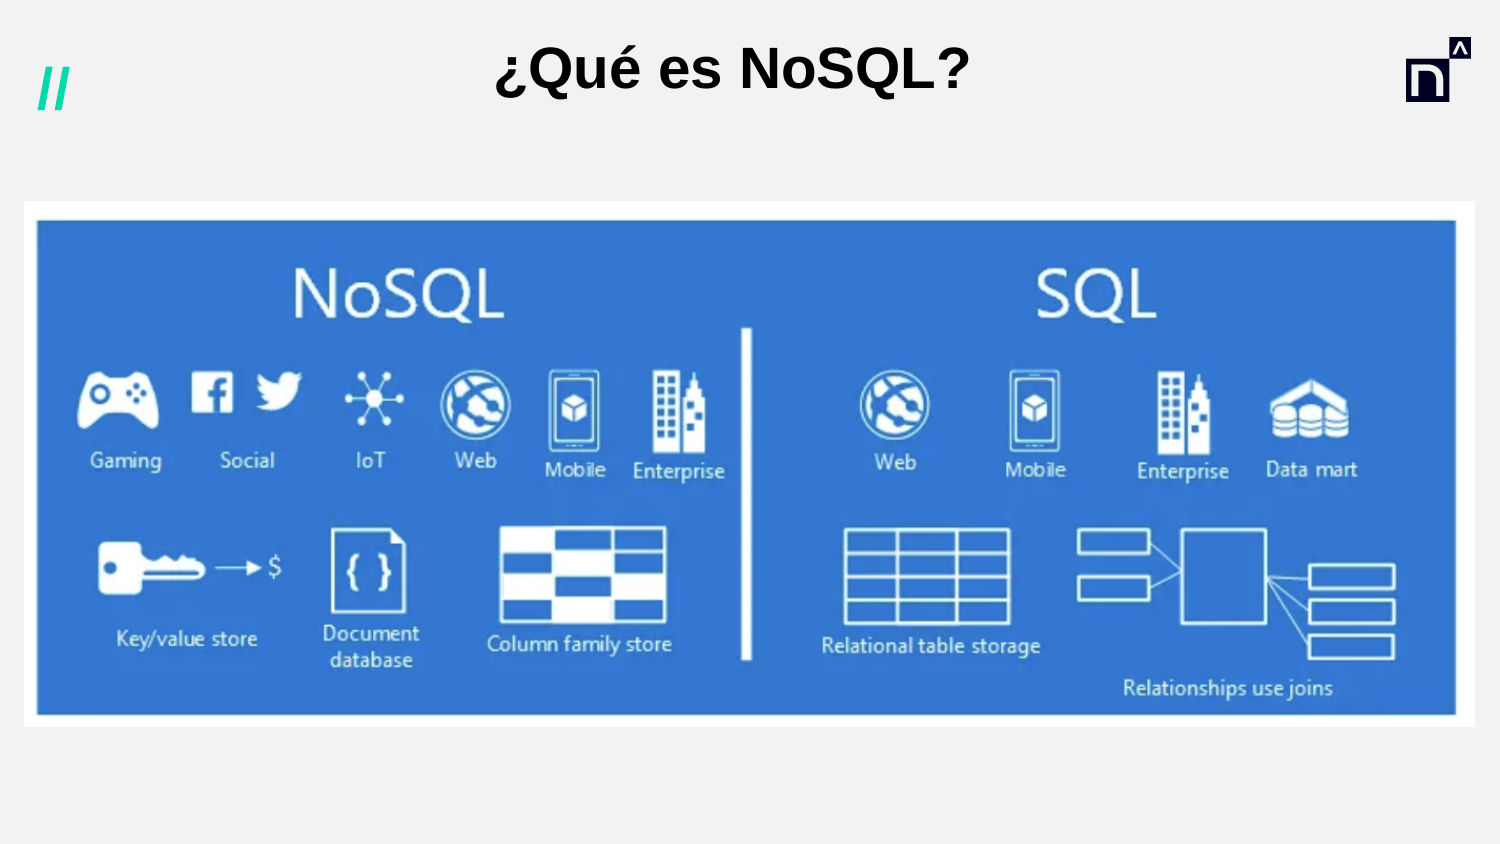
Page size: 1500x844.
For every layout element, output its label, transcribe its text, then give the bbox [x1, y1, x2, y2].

picture [1406, 37, 1471, 102]
title ¿Qué es NoSQL? [100, 15, 1366, 163]
picture [24, 200, 1476, 727]
